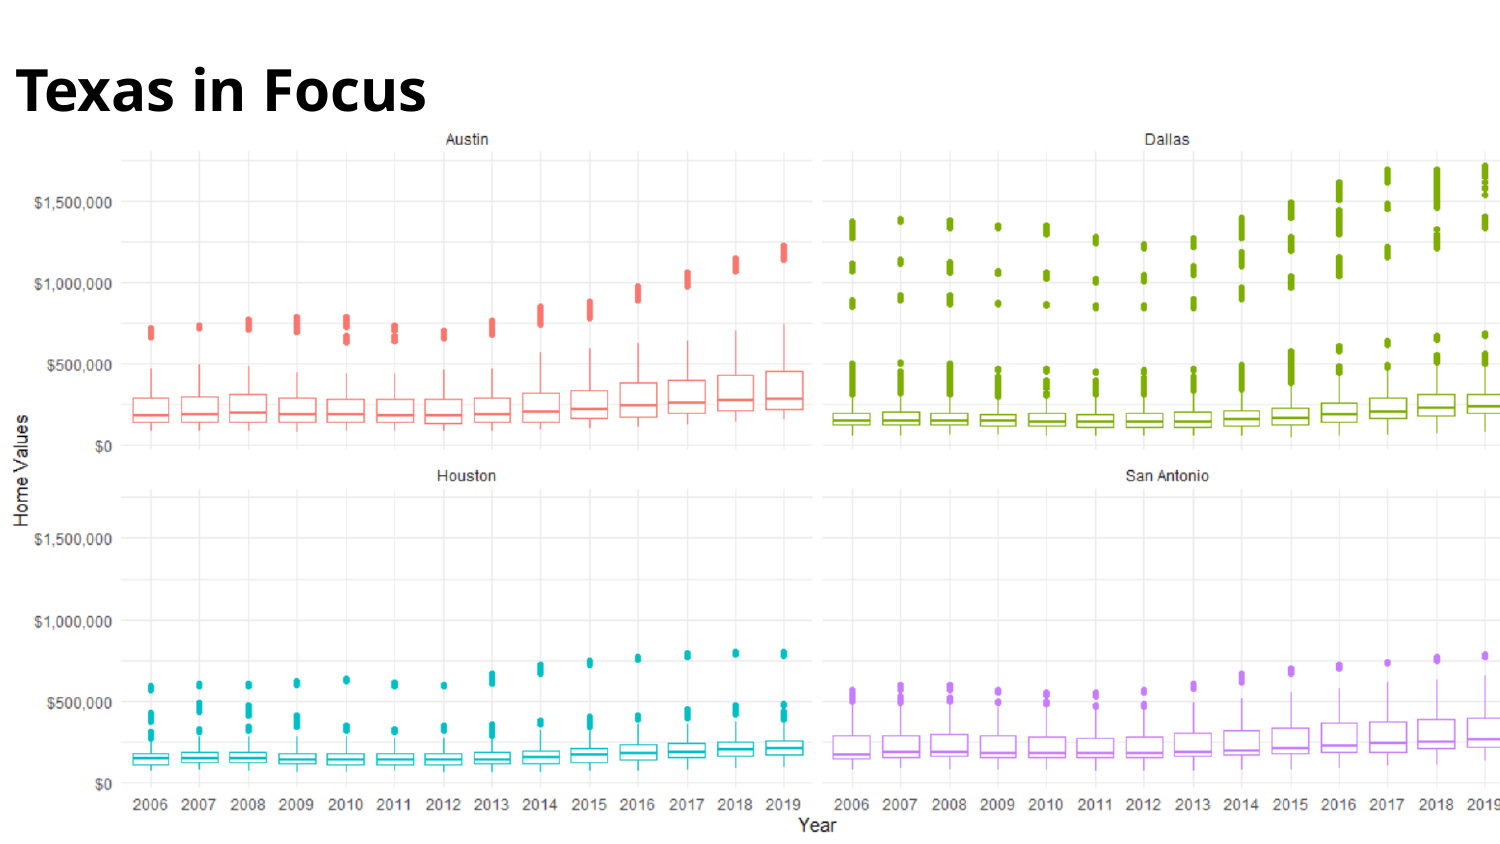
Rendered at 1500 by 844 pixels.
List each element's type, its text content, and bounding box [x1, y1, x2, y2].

title Texas in Focus [0, 37, 1262, 114]
picture [0, 115, 1500, 844]
